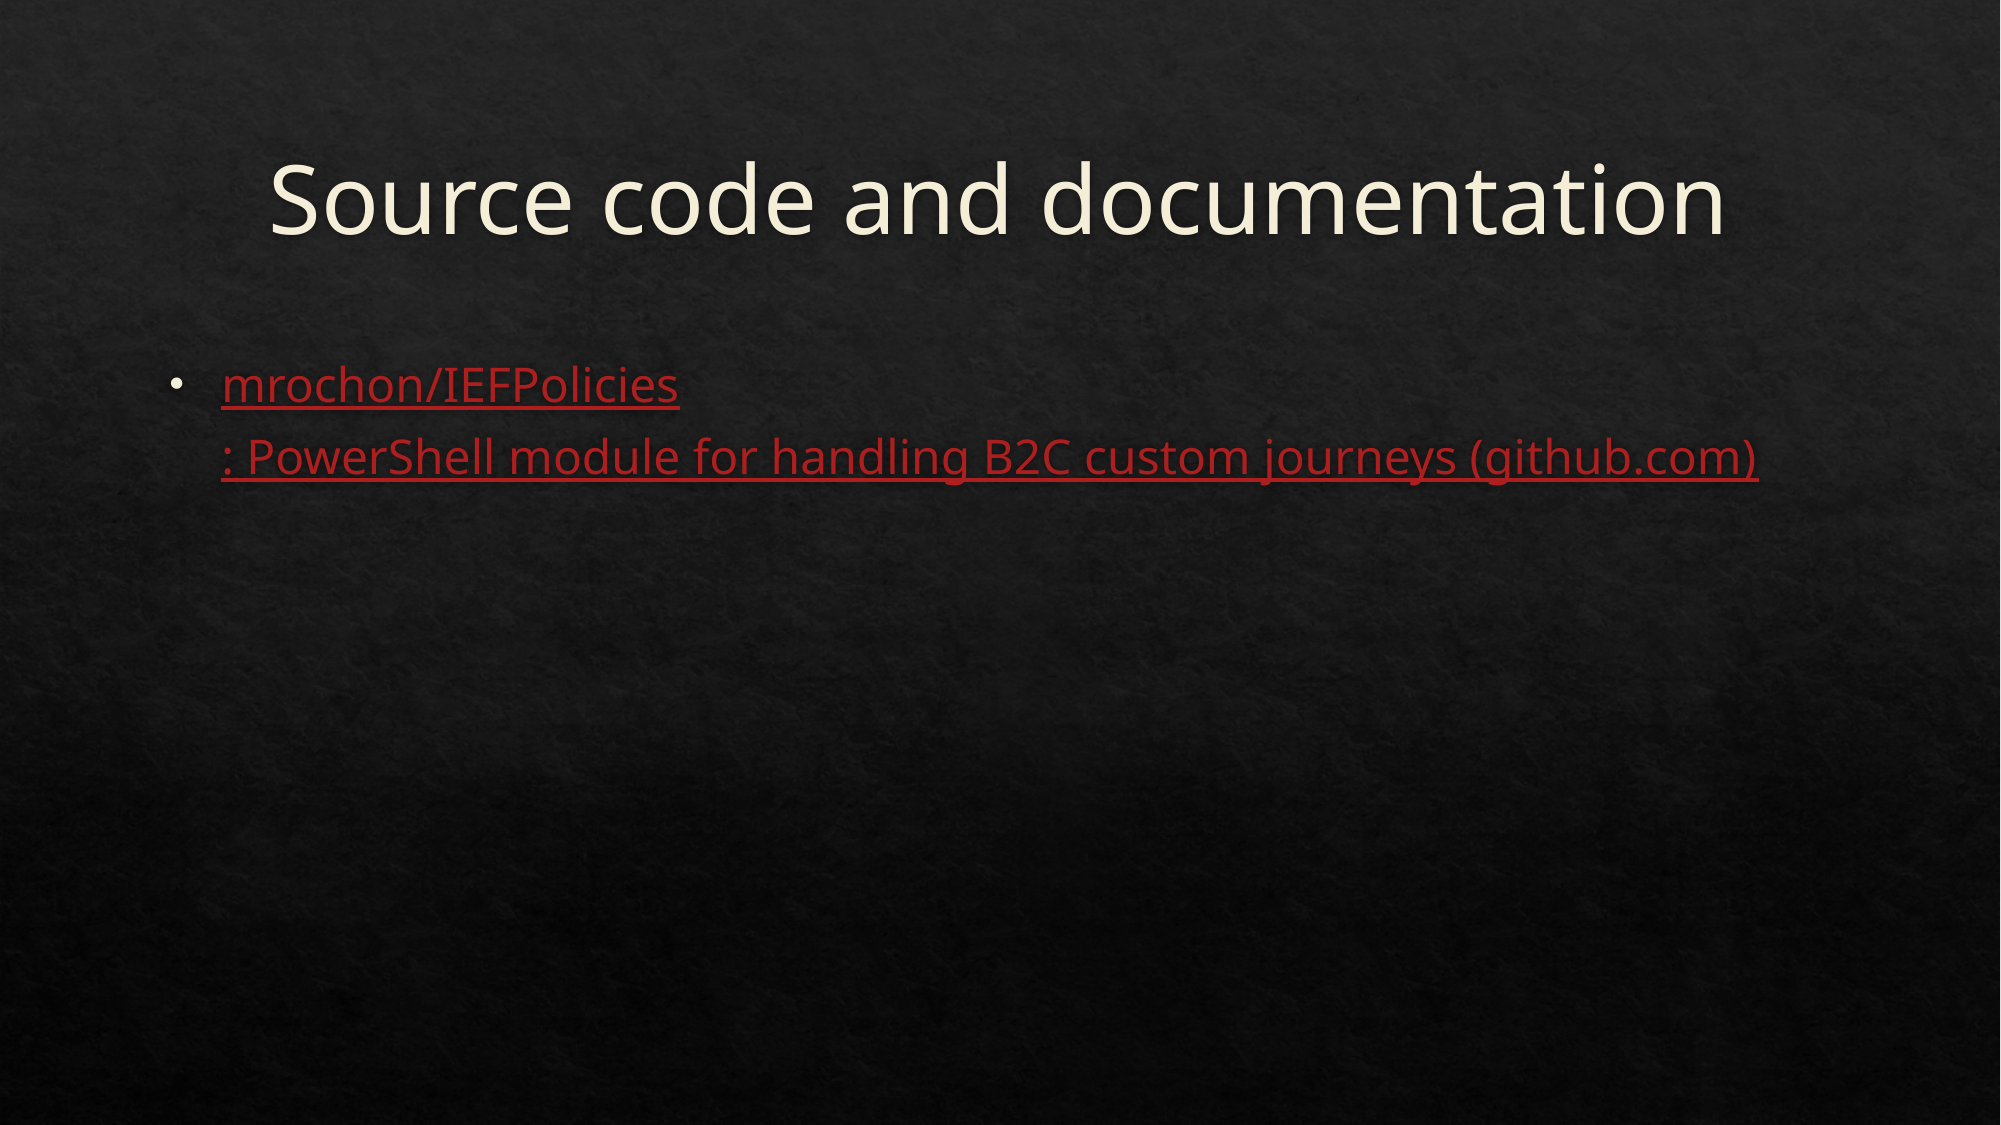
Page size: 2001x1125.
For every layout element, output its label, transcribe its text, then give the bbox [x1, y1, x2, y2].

list mrochon/IEFPolicies: PowerShell module for handling B2C custom journeys (github.com) [149, 340, 1849, 950]
title Source code and documentation [149, 99, 1849, 307]
